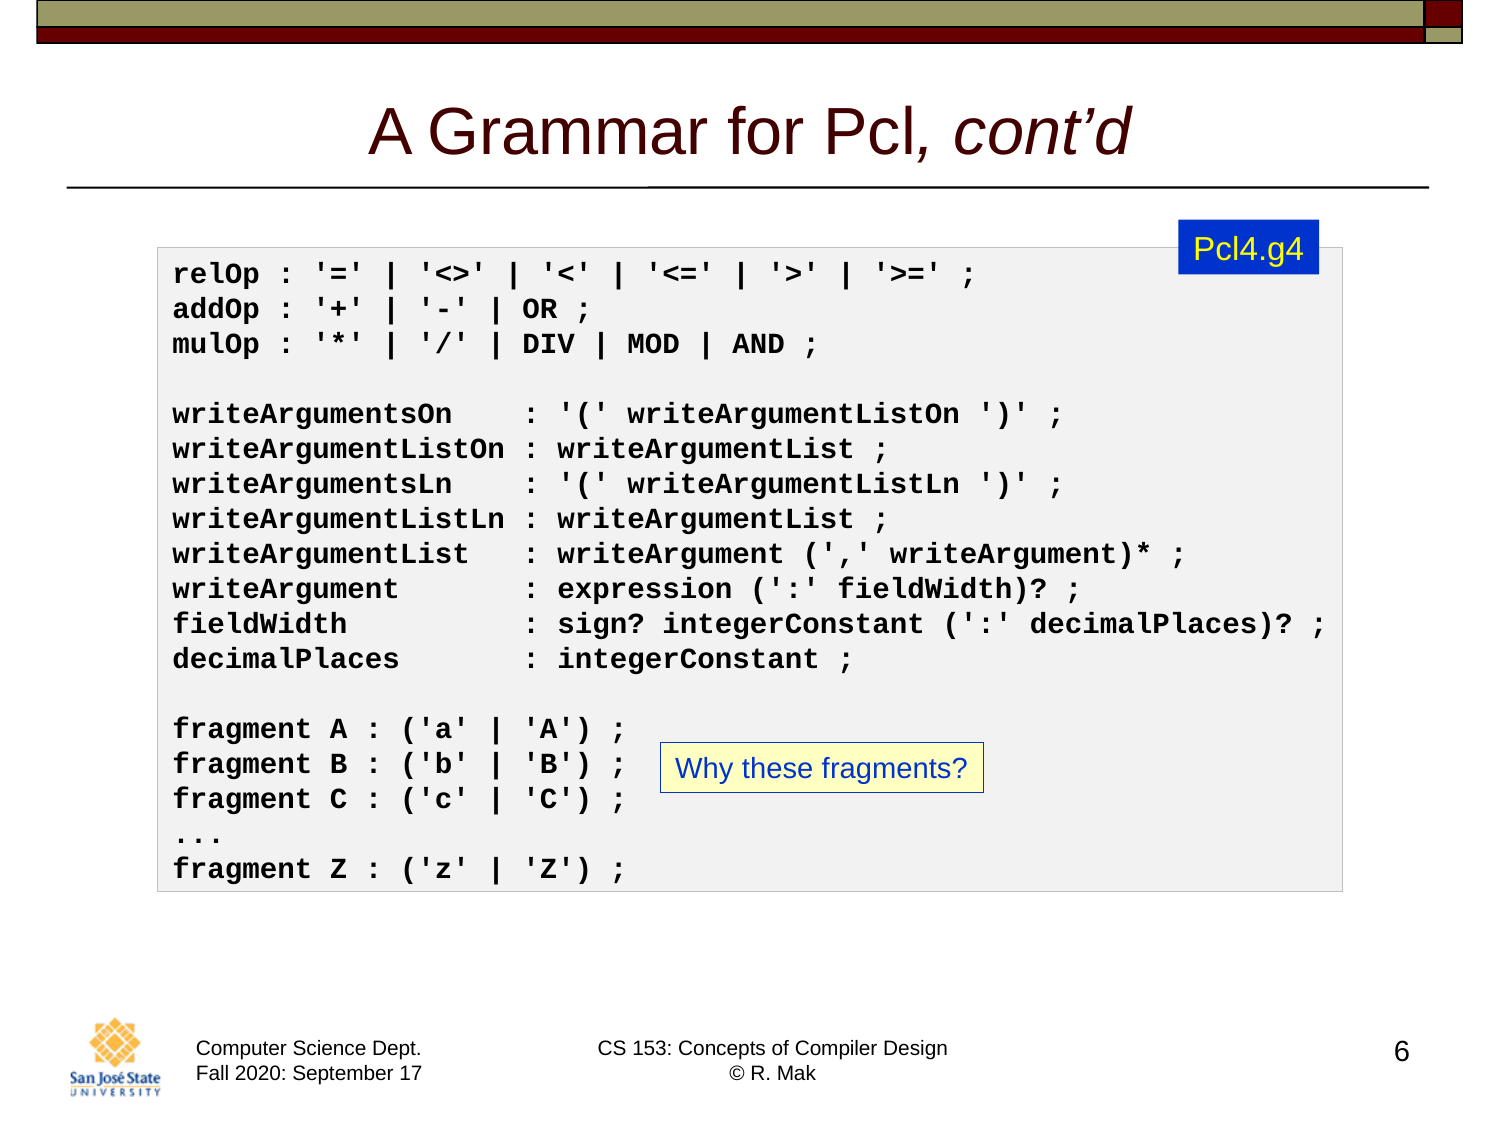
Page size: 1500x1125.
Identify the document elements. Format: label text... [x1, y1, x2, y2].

text_box Pcl4.g4 [1178, 219, 1320, 275]
text_box Why these fragments? [660, 742, 984, 793]
text_box relOp : '=' | '<>' | '<' | '<=' | '>' | '>=' ; addOp : '+' | '-' | OR ; mulOp : '*' | '/' | DIV | MOD | AND ; writeArgumentsOn : '(' writeArgumentListOn ')' ; writeArgumentListOn : writeArgumentList ; writeArgumentsLn : '(' writeArgumentListLn ')' ; writeArgumentListLn : writeArgumentList ; writeArgumentList : writeArgument (',' writeArgument)* ; writeArgument : expression (':' fieldWidth)? ; fieldWidth : sign? integerConstant (':' decimalPlaces)? ; decimalPlaces : integerConstant ; fragment A : ('a' | 'A') ; fragment B : ('b' | 'B') ; fragment C : ('c' | 'C') ; ... fragment Z : ('z' | 'Z') ; [157, 247, 1343, 892]
picture [60, 1012, 166, 1112]
slide_number 6 [1320, 1025, 1425, 1100]
title A Grammar for Pcl, cont’d [75, 67, 1425, 175]
